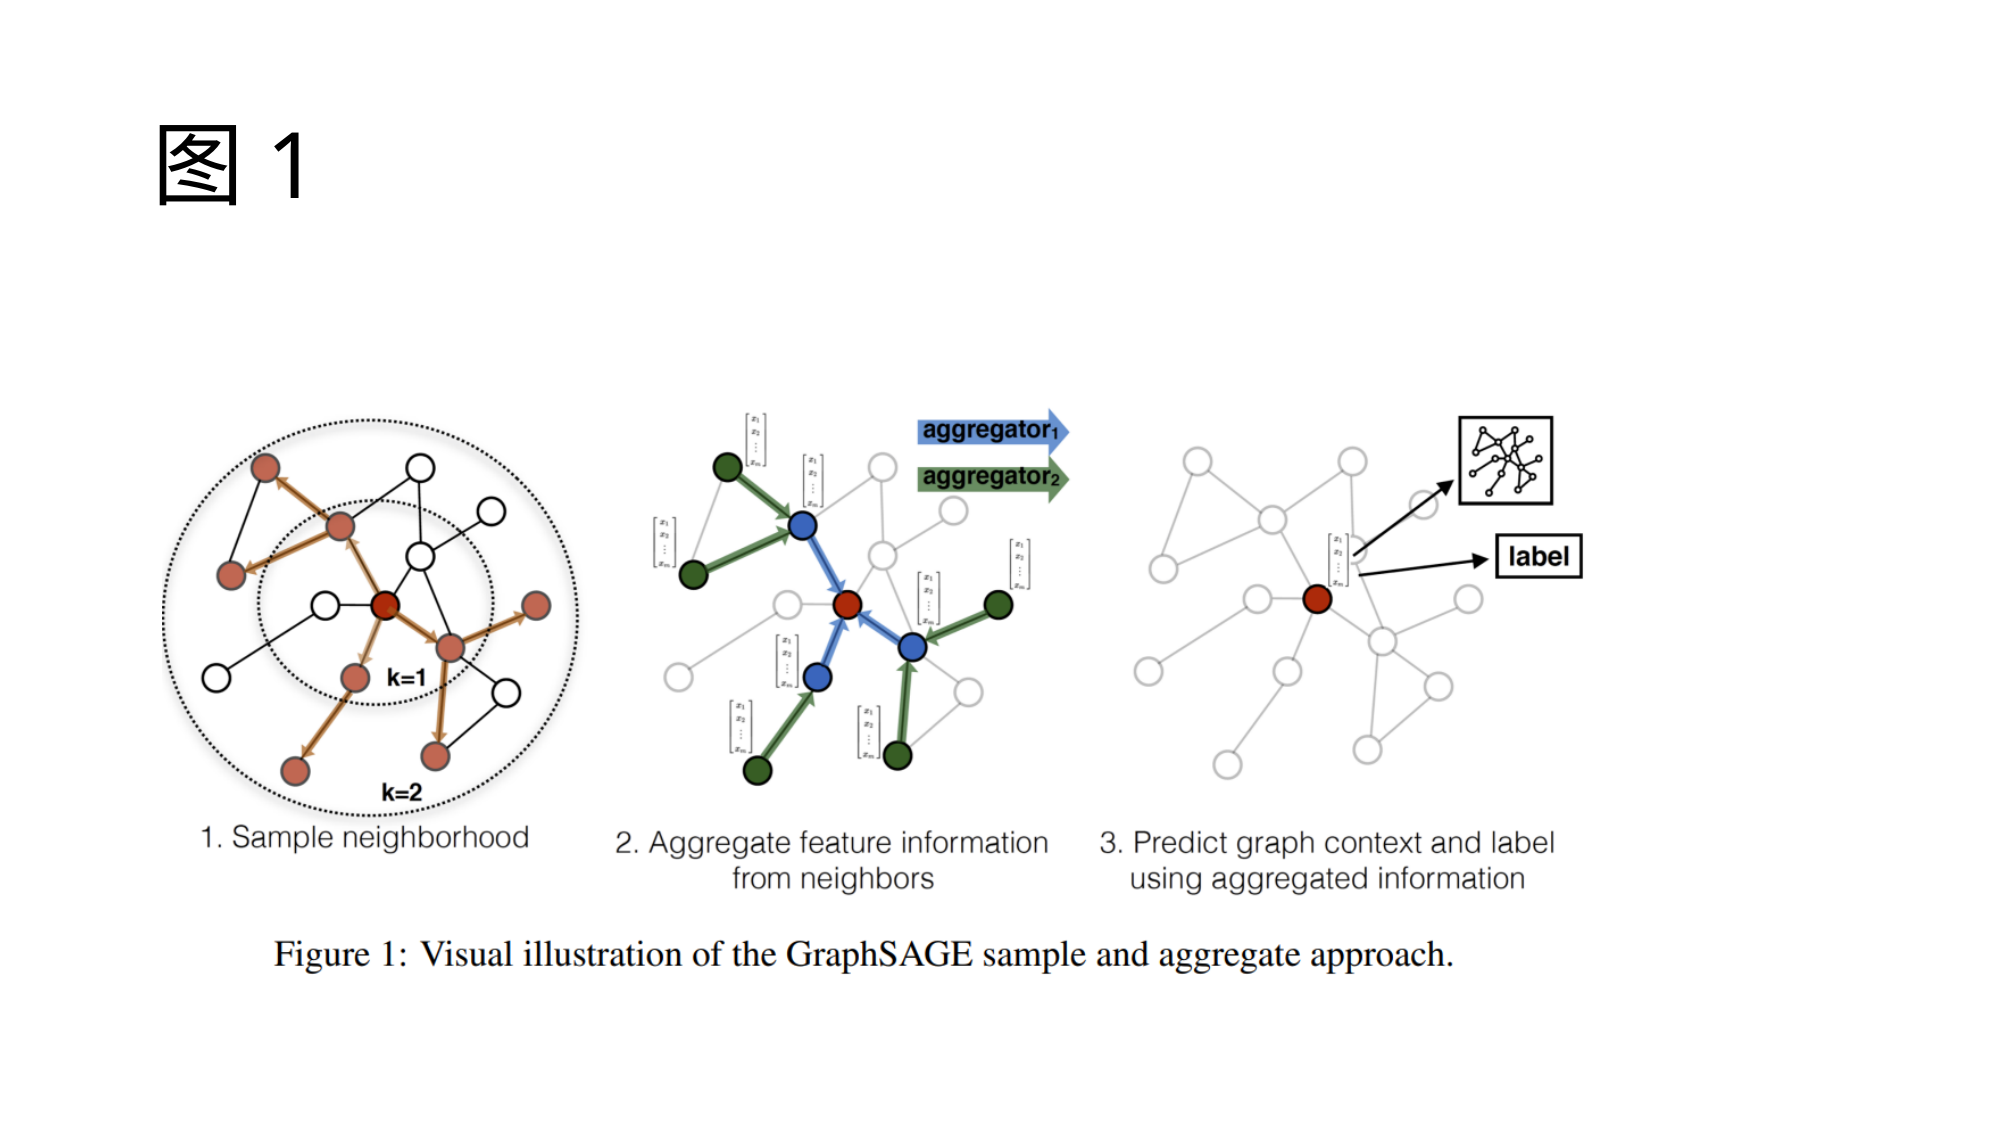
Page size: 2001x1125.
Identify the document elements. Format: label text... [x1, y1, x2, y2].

title 图1 [137, 59, 1863, 278]
picture [162, 359, 1600, 992]
